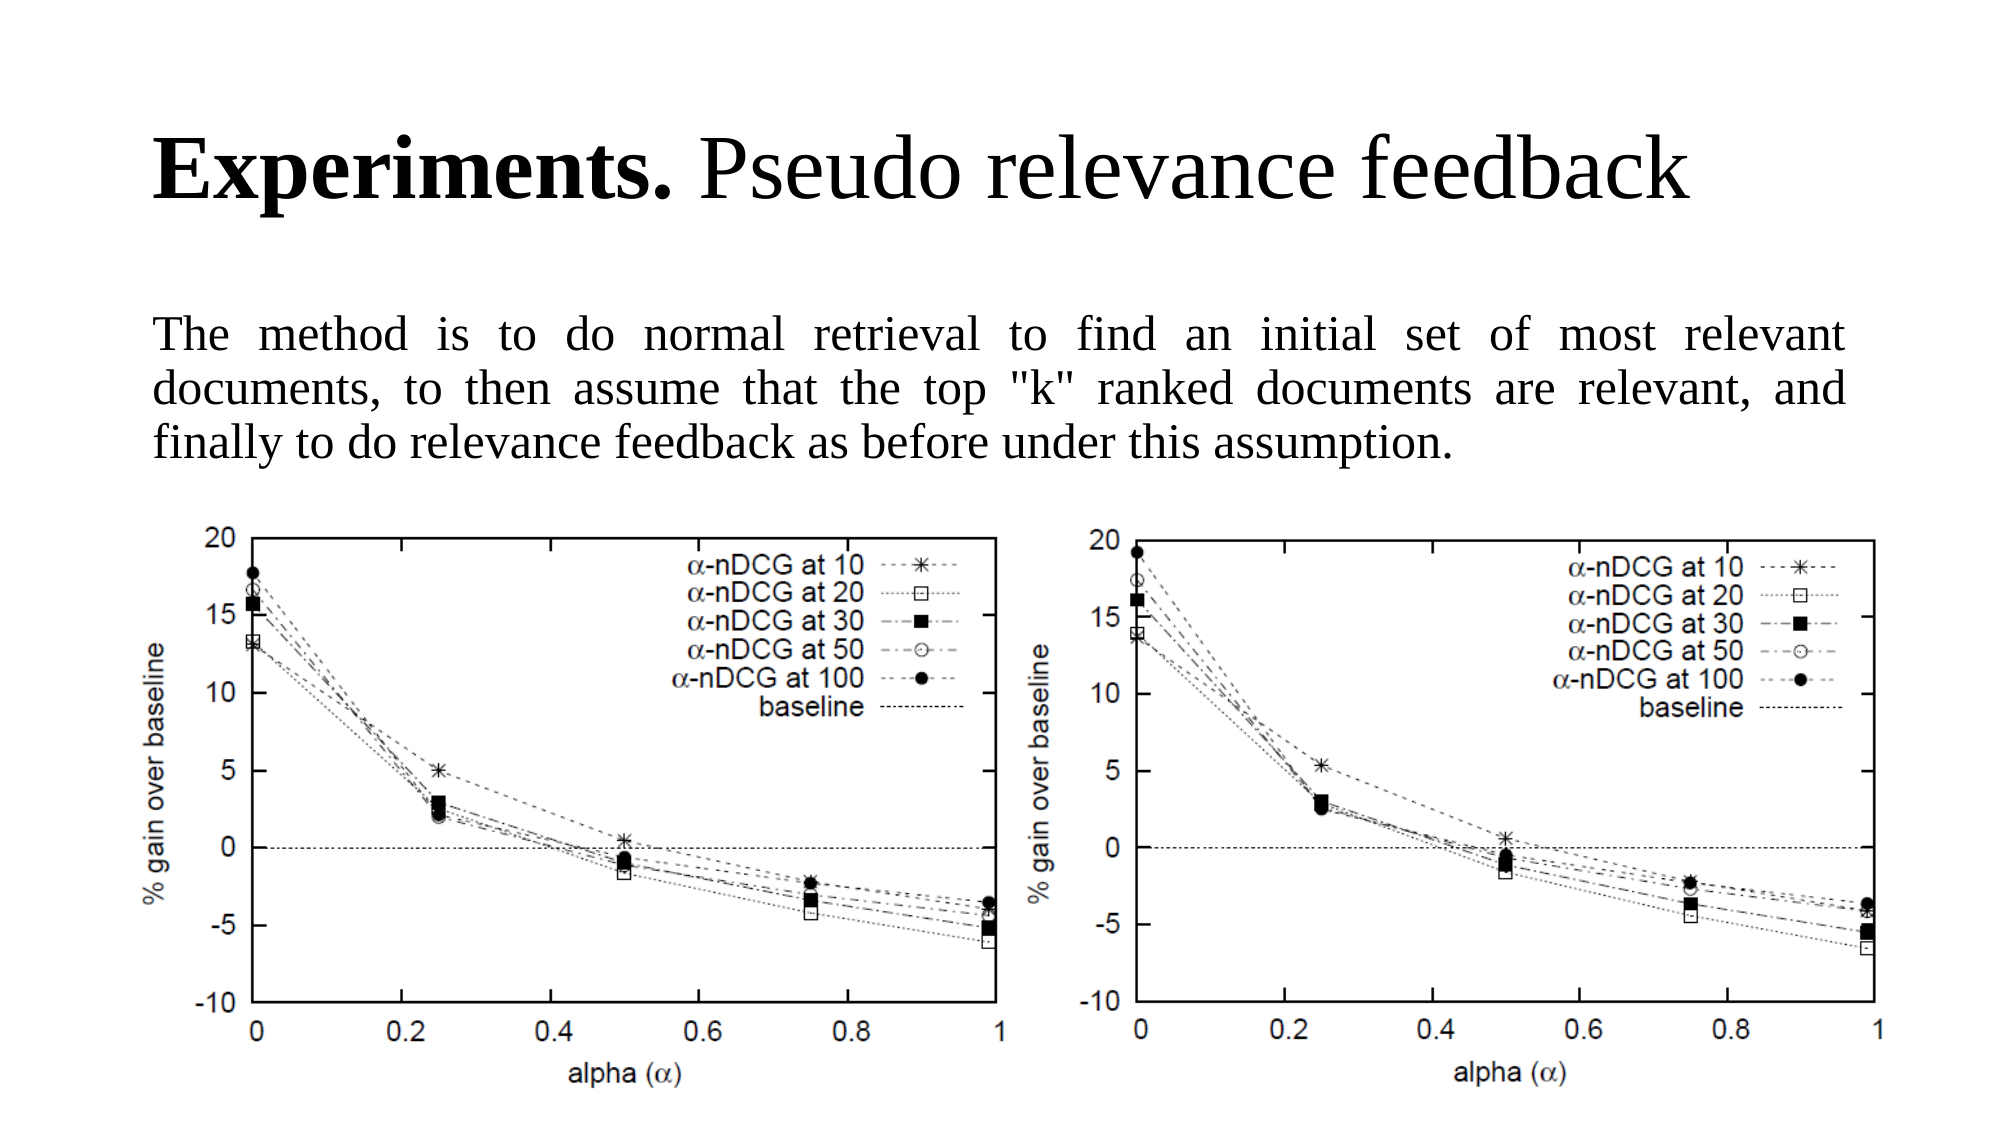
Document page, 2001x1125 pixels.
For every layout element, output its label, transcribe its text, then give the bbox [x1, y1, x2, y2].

title Experiments. Pseudo relevance feedback [137, 59, 1863, 278]
list The method is to do normal retrieval to find an initial set of most relevant documents, to then assume that the top "k" ranked documents are relevant, and finally to do relevance feedback as before under this assumption. [137, 299, 1863, 524]
picture [137, 515, 1895, 1092]
